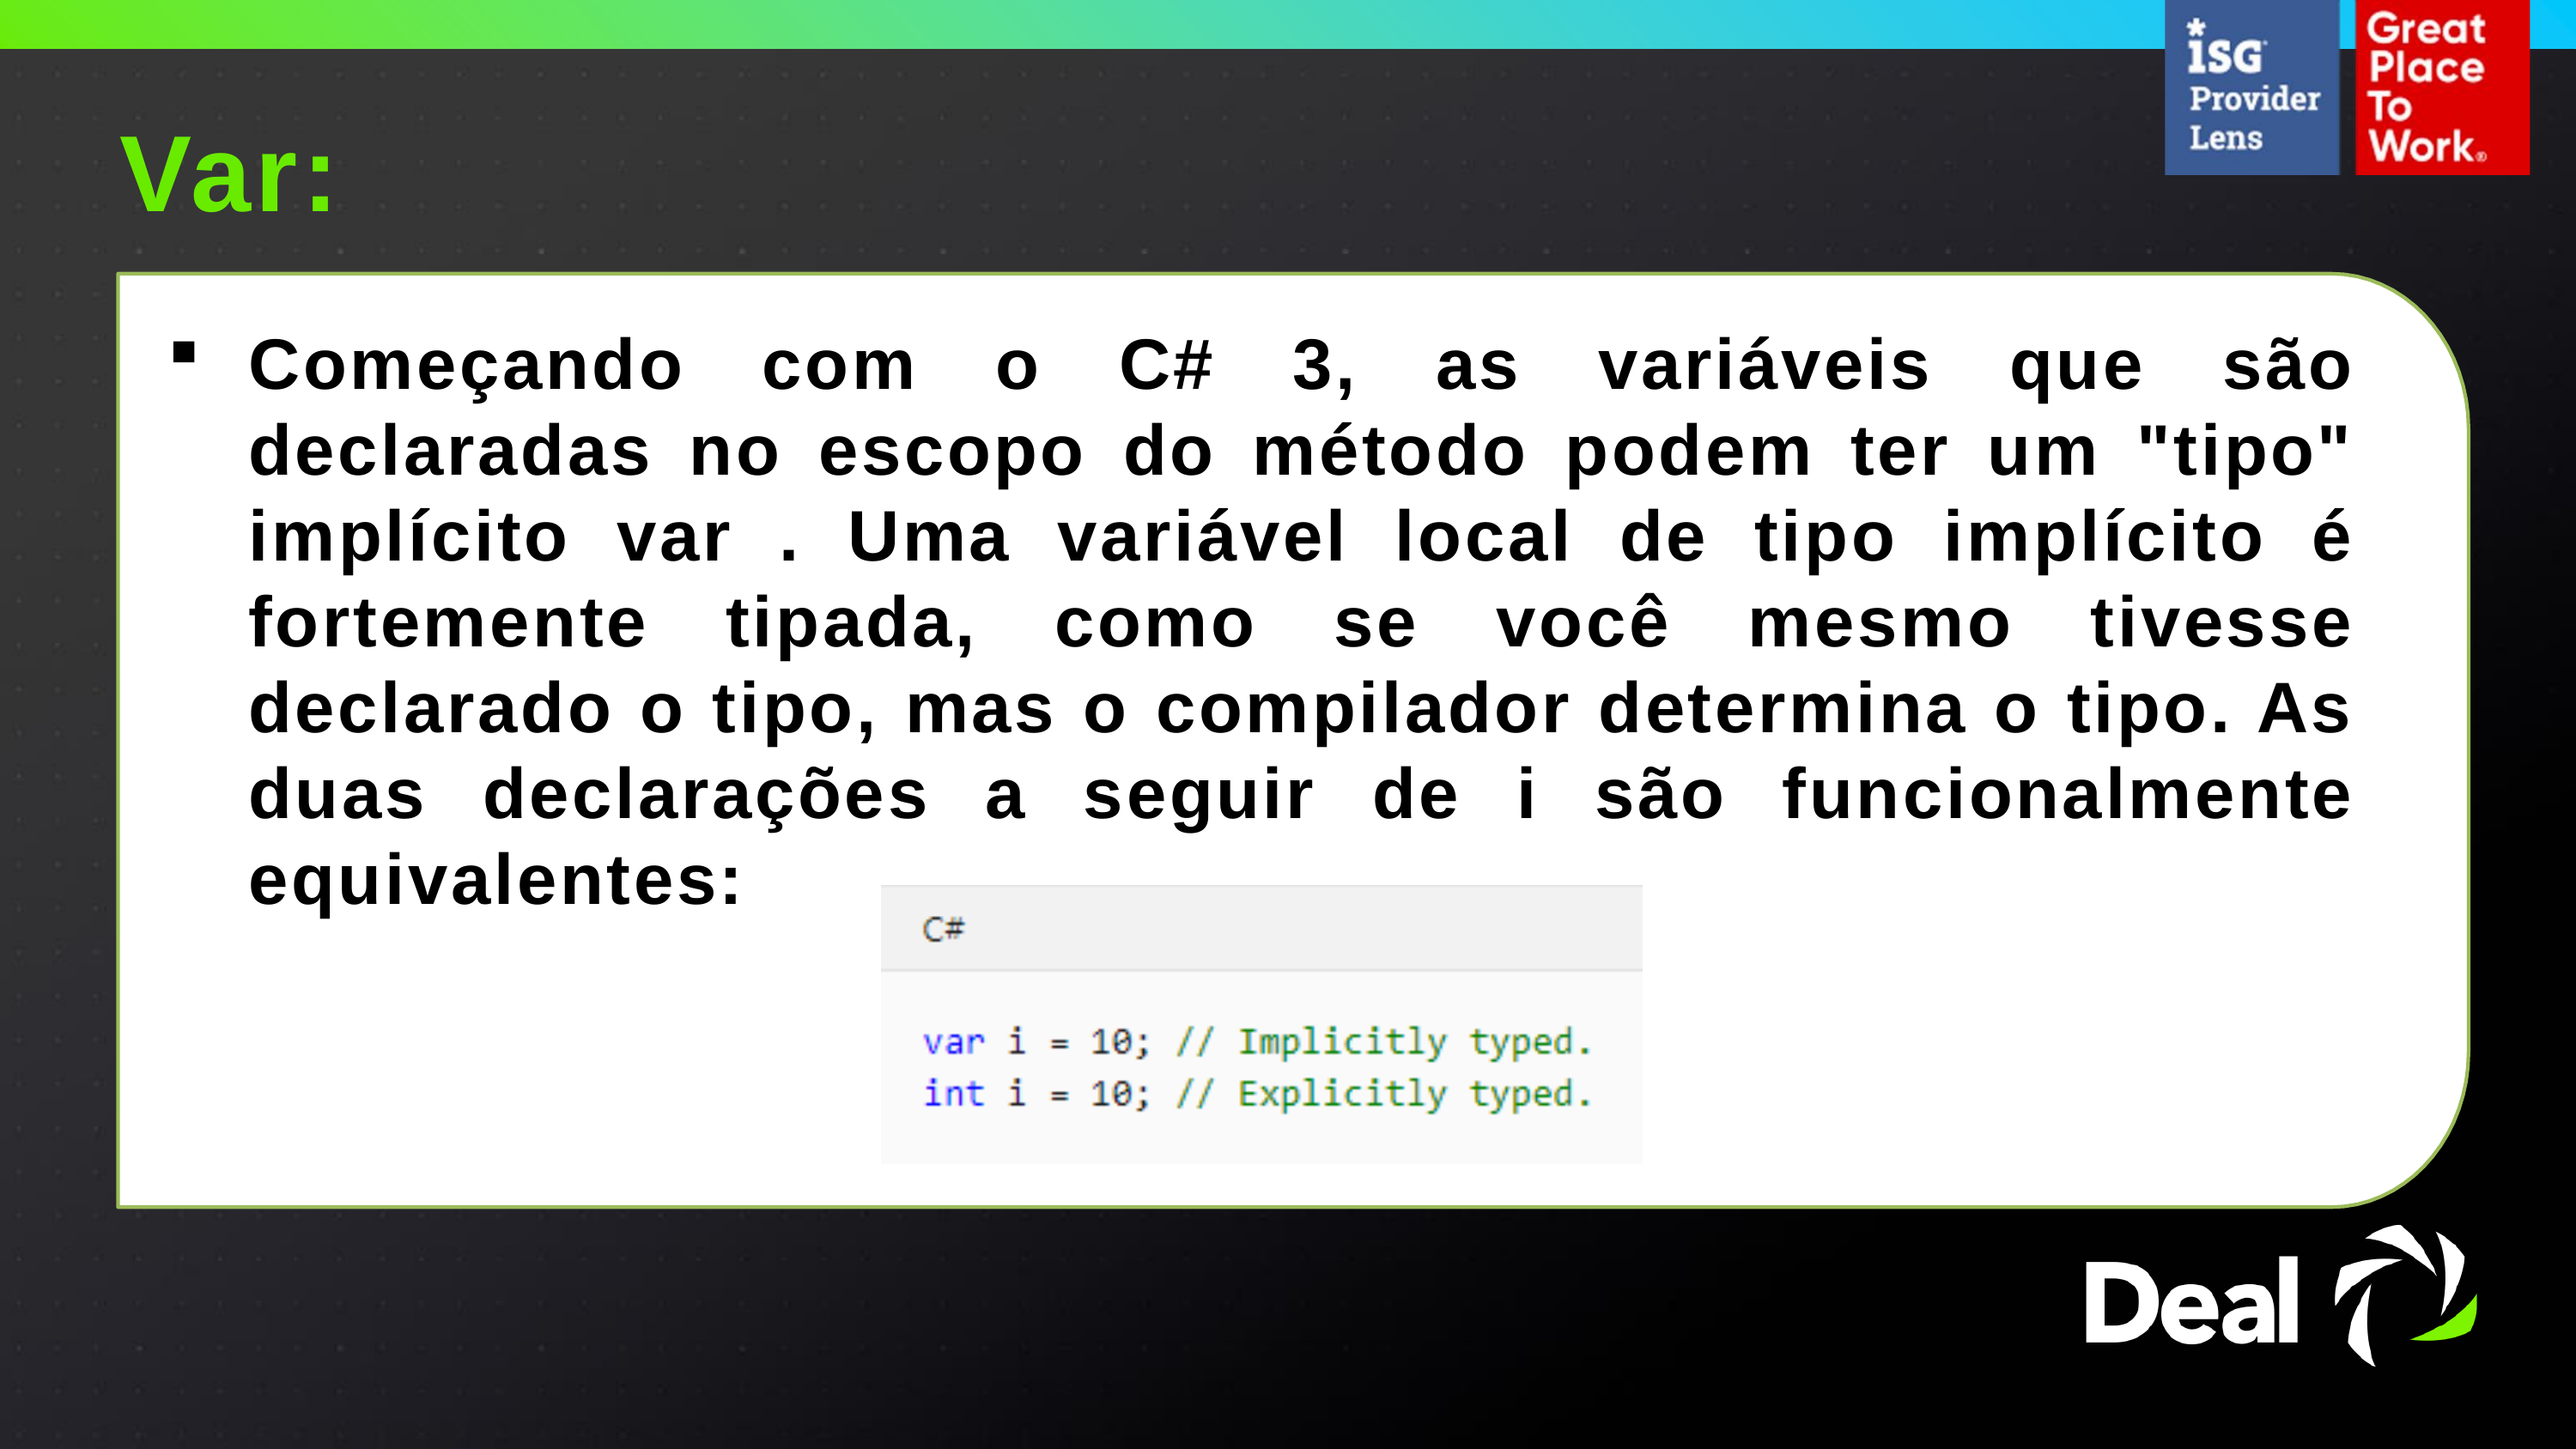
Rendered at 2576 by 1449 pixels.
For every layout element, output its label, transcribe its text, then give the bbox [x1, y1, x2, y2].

text_box Var: [118, 101, 2050, 233]
text_box [116, 271, 2471, 1210]
picture [0, 0, 2576, 1449]
text_box Começando com o C# 3, as variáveis que são declaradas no escopo do método podem ter um "tipo" implícito var . Uma variável local de tipo implícito é fortemente tipada, como se você mesmo tivesse declarado o tipo, mas o compilador determina o tipo. As duas declarações a seguir de i são funcionalmente equivalentes: [166, 316, 2358, 1007]
